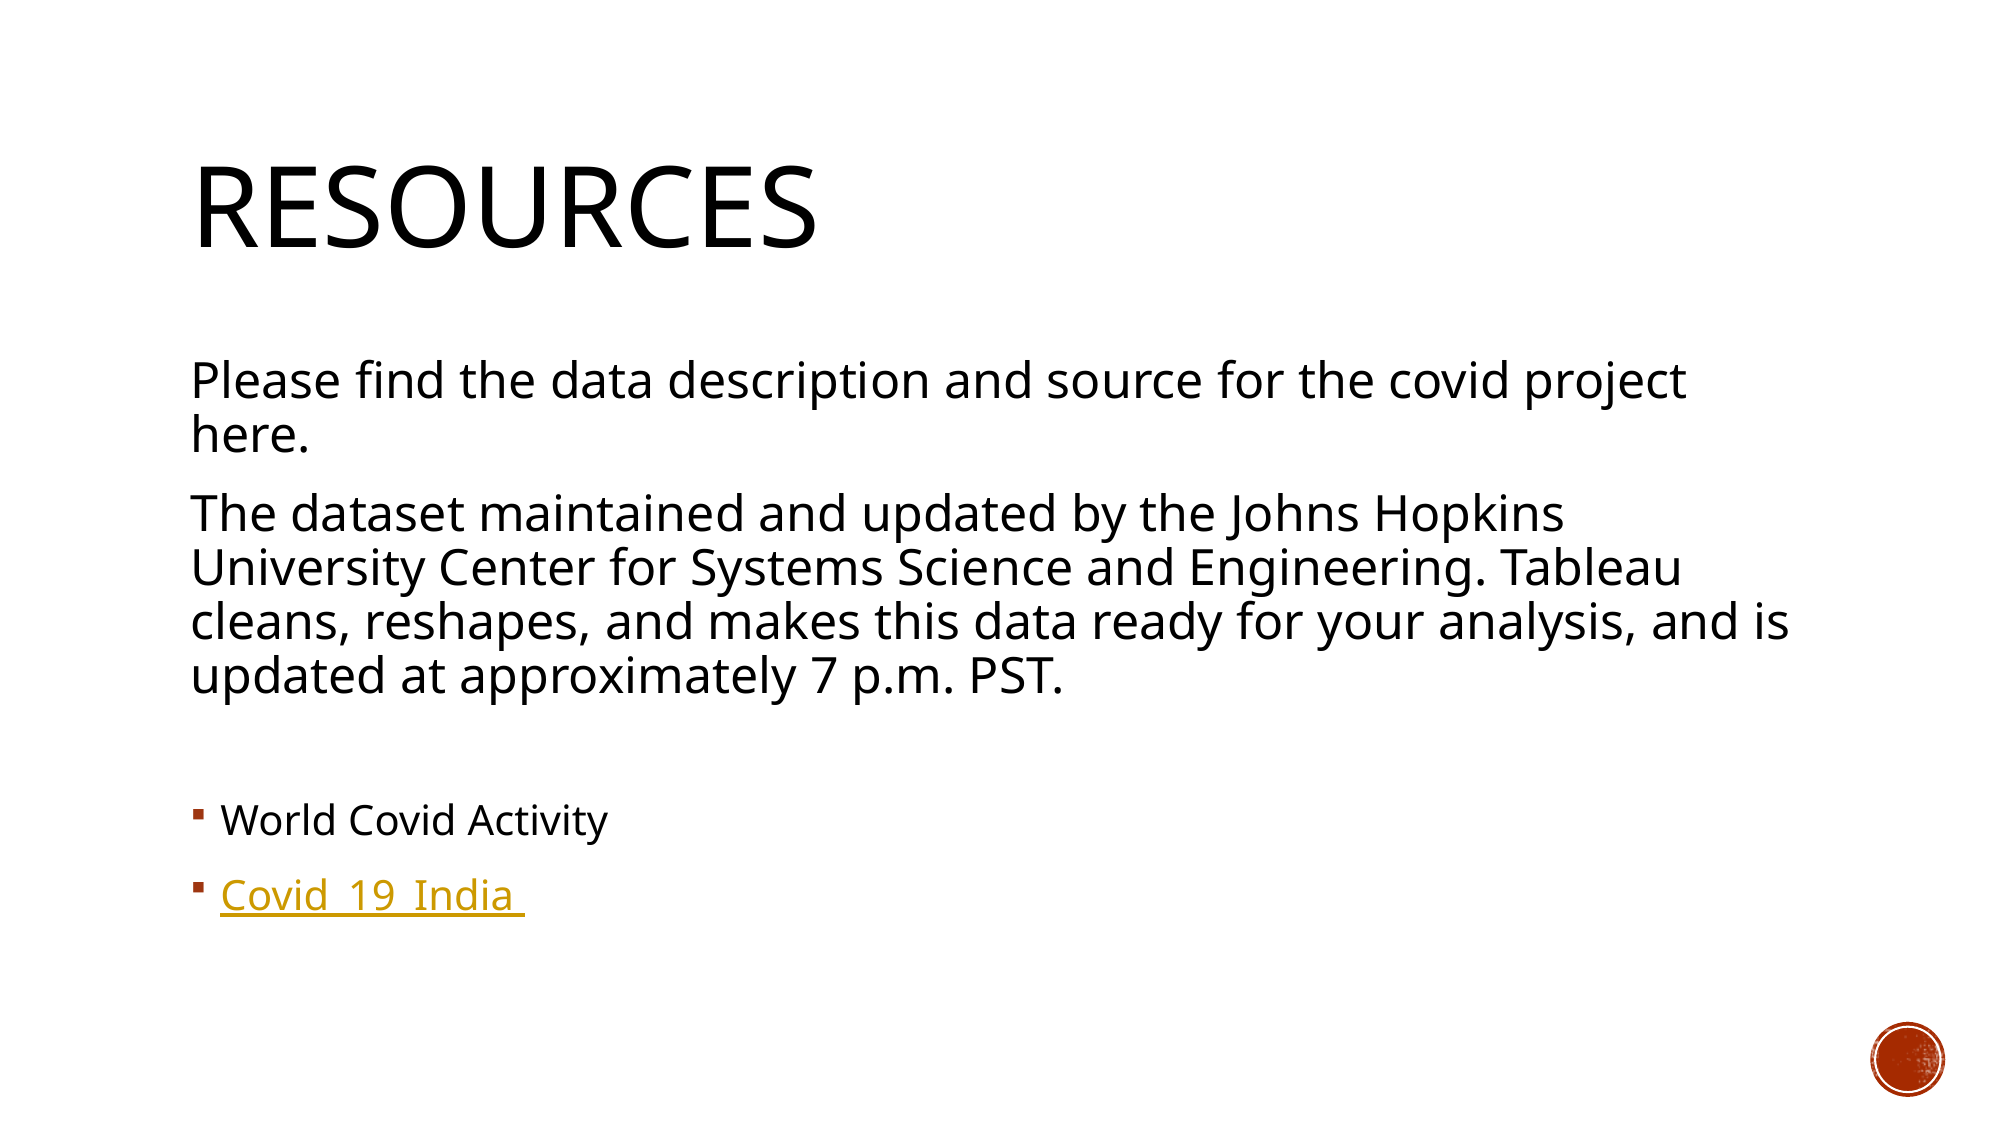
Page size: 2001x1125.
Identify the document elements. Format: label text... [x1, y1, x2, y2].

list Please find the data description and source for the covid project here. The dataset maintained and updated by the Johns Hopkins University Center for Systems Science and Engineering. Tableau cleans, reshapes, and makes this data ready for your analysis, and is updated at approximately 7 p.m. PST. World Covid Activity Covid_19_India [175, 348, 1826, 1013]
title Resources [175, 79, 1826, 344]
